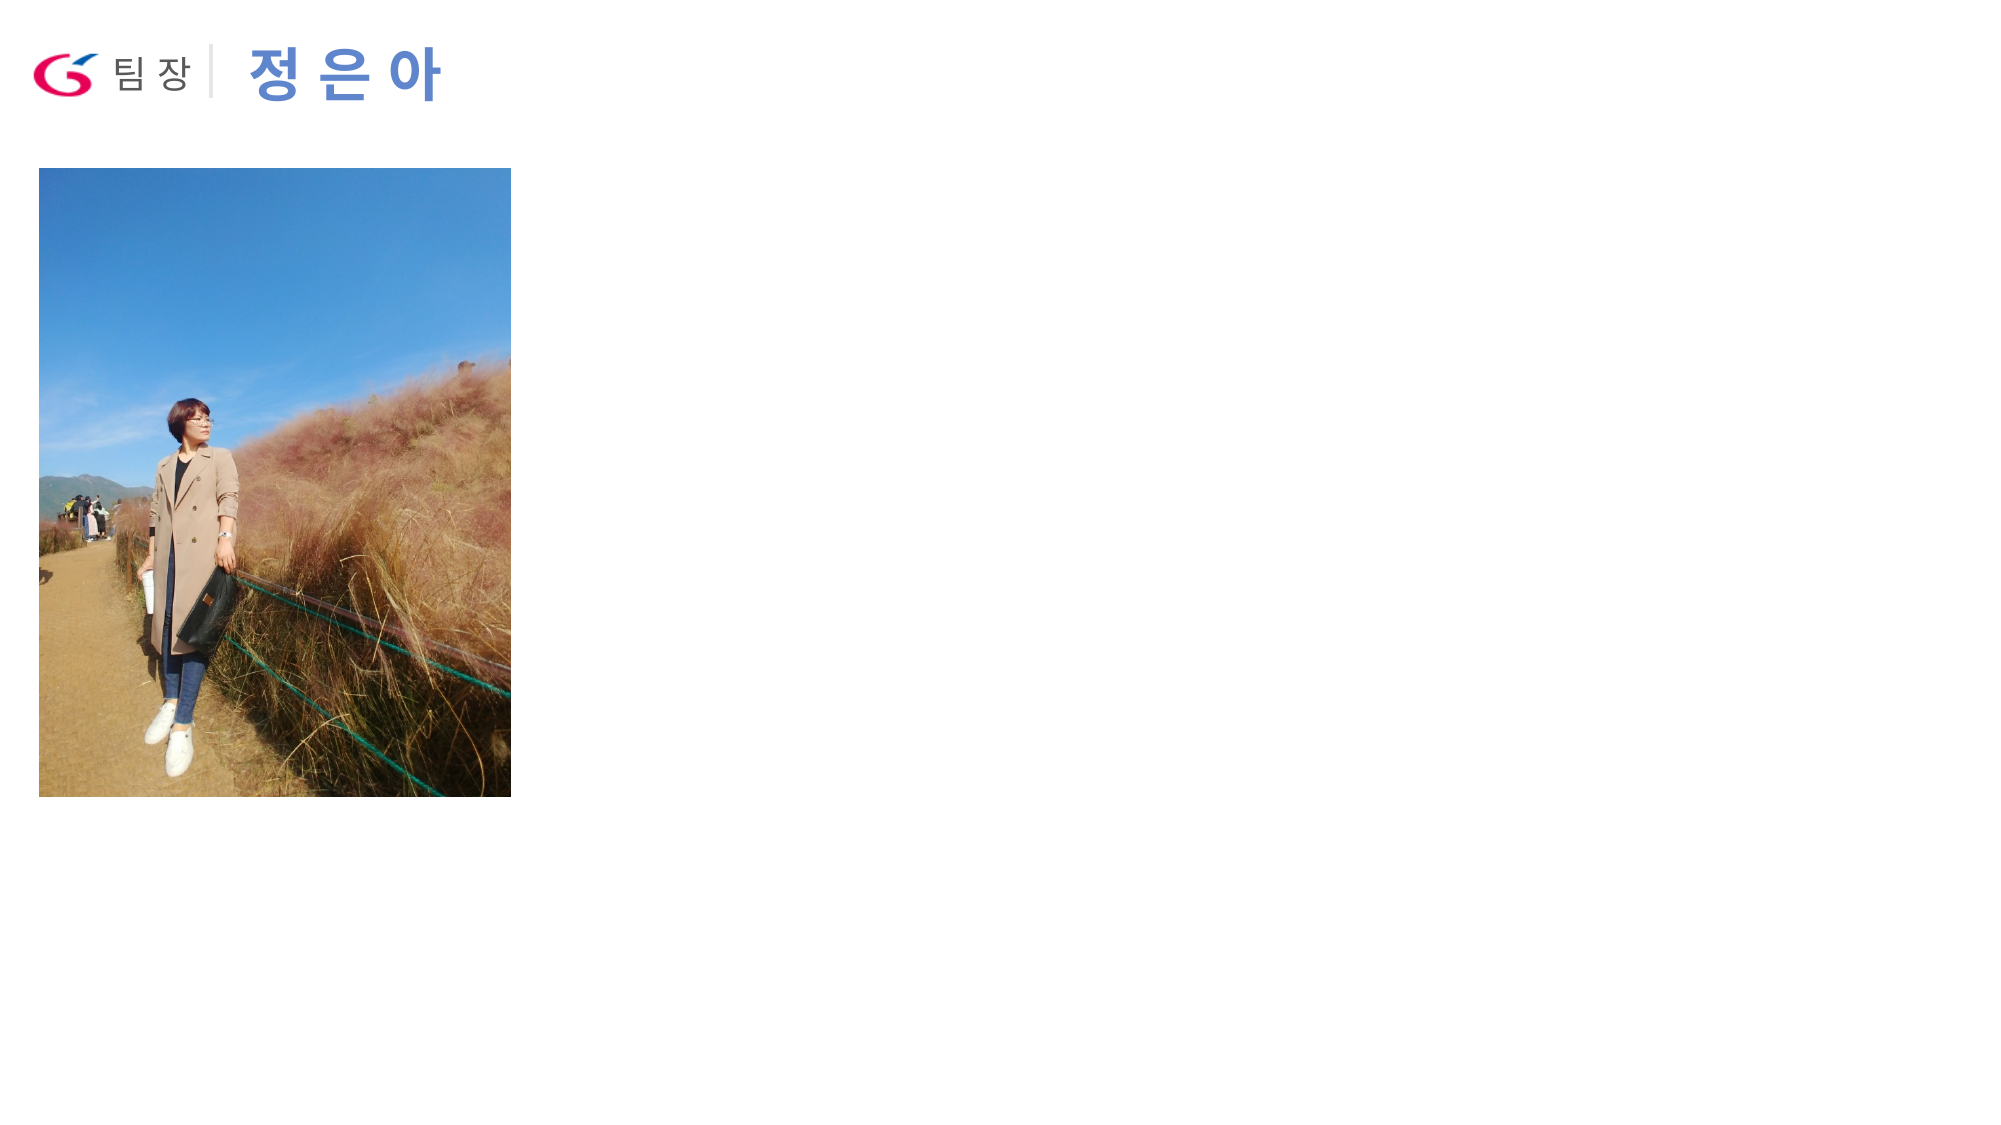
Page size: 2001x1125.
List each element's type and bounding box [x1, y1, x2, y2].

picture [39, 168, 511, 797]
text_box [30, 31, 470, 117]
